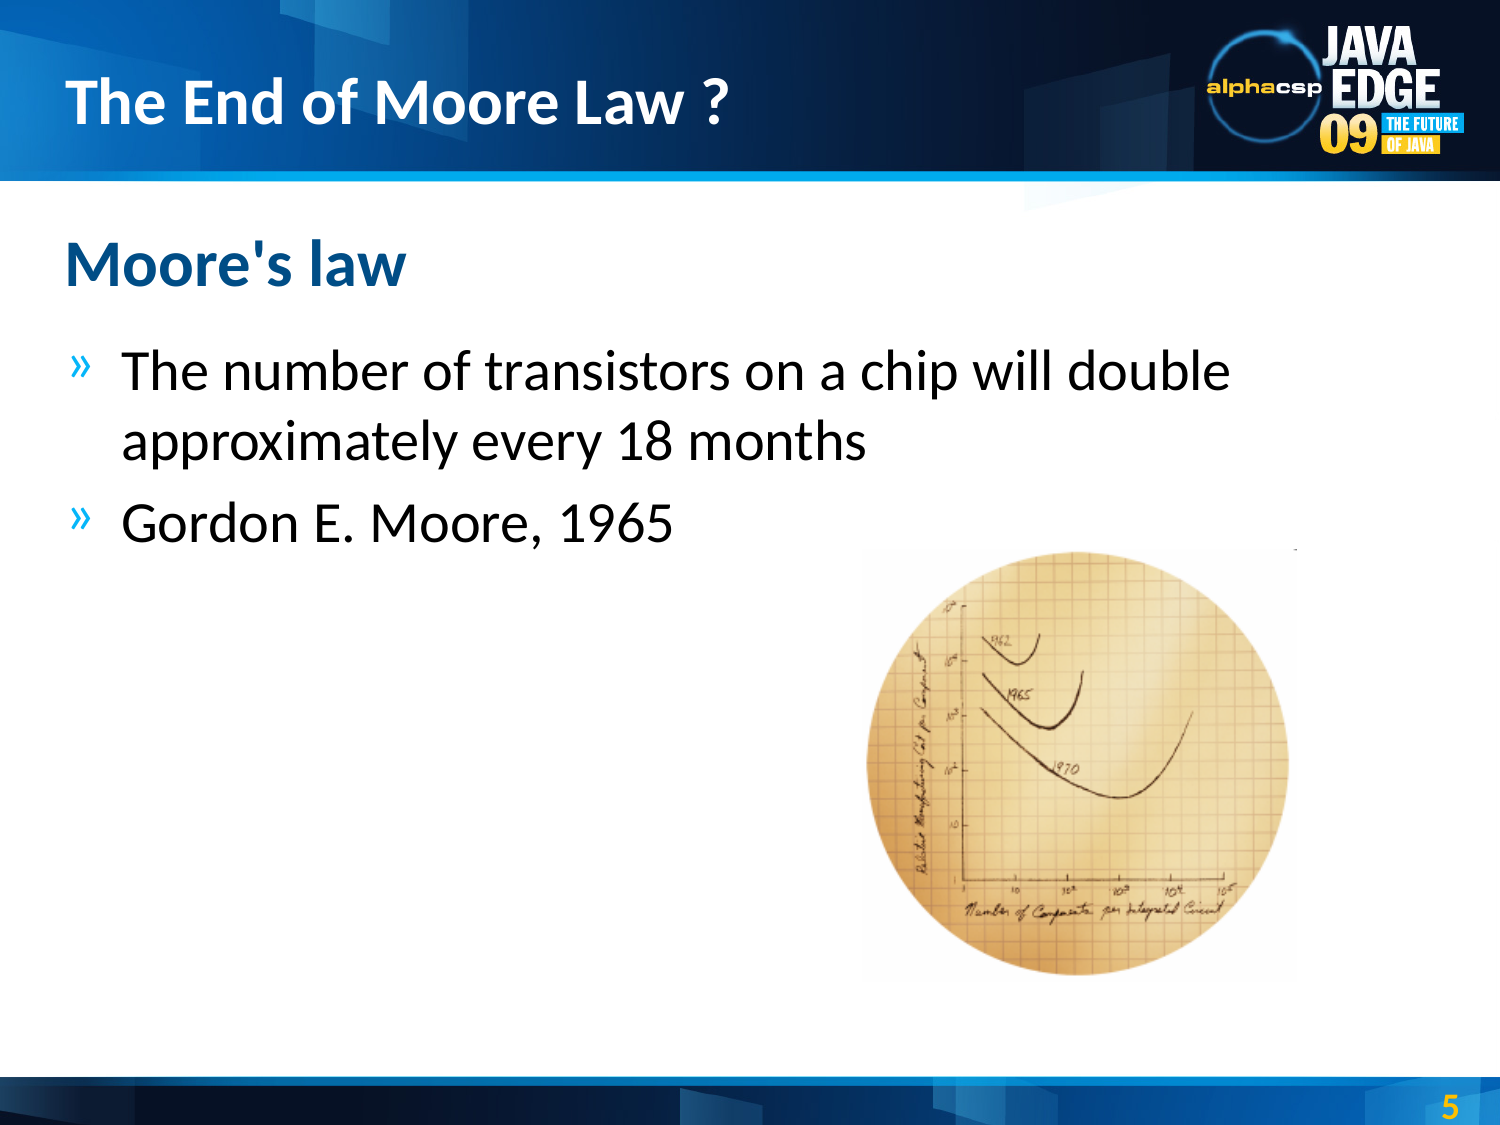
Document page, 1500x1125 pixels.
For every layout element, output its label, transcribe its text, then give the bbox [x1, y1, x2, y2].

picture [0, 0, 1500, 1125]
list Moore's law [50, 212, 1438, 313]
title The End of Moore Law ? [50, 50, 1163, 125]
list The number of transistors on a chip will double approximately every 18 months Gordon E. Moore, 1965 [50, 324, 1438, 1005]
